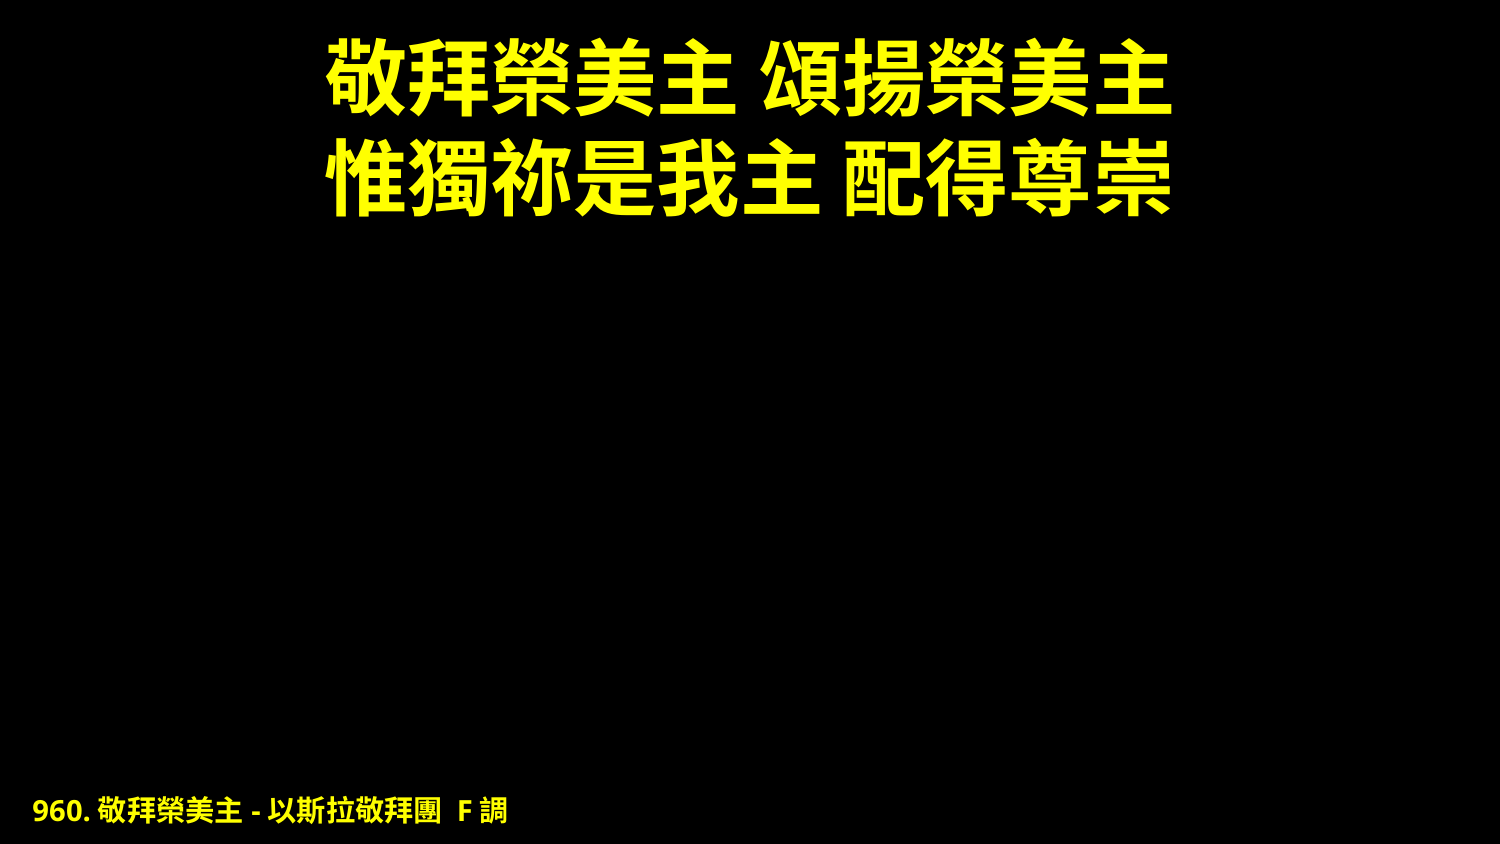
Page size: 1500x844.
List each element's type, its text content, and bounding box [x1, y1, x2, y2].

title 敬拜榮美主 頌揚榮美主 惟獨祢是我主 配得尊崇 [0, 55, 1500, 197]
text_box 960.敬拜榮美主-以斯拉敬拜團 F調 [17, 784, 774, 835]
